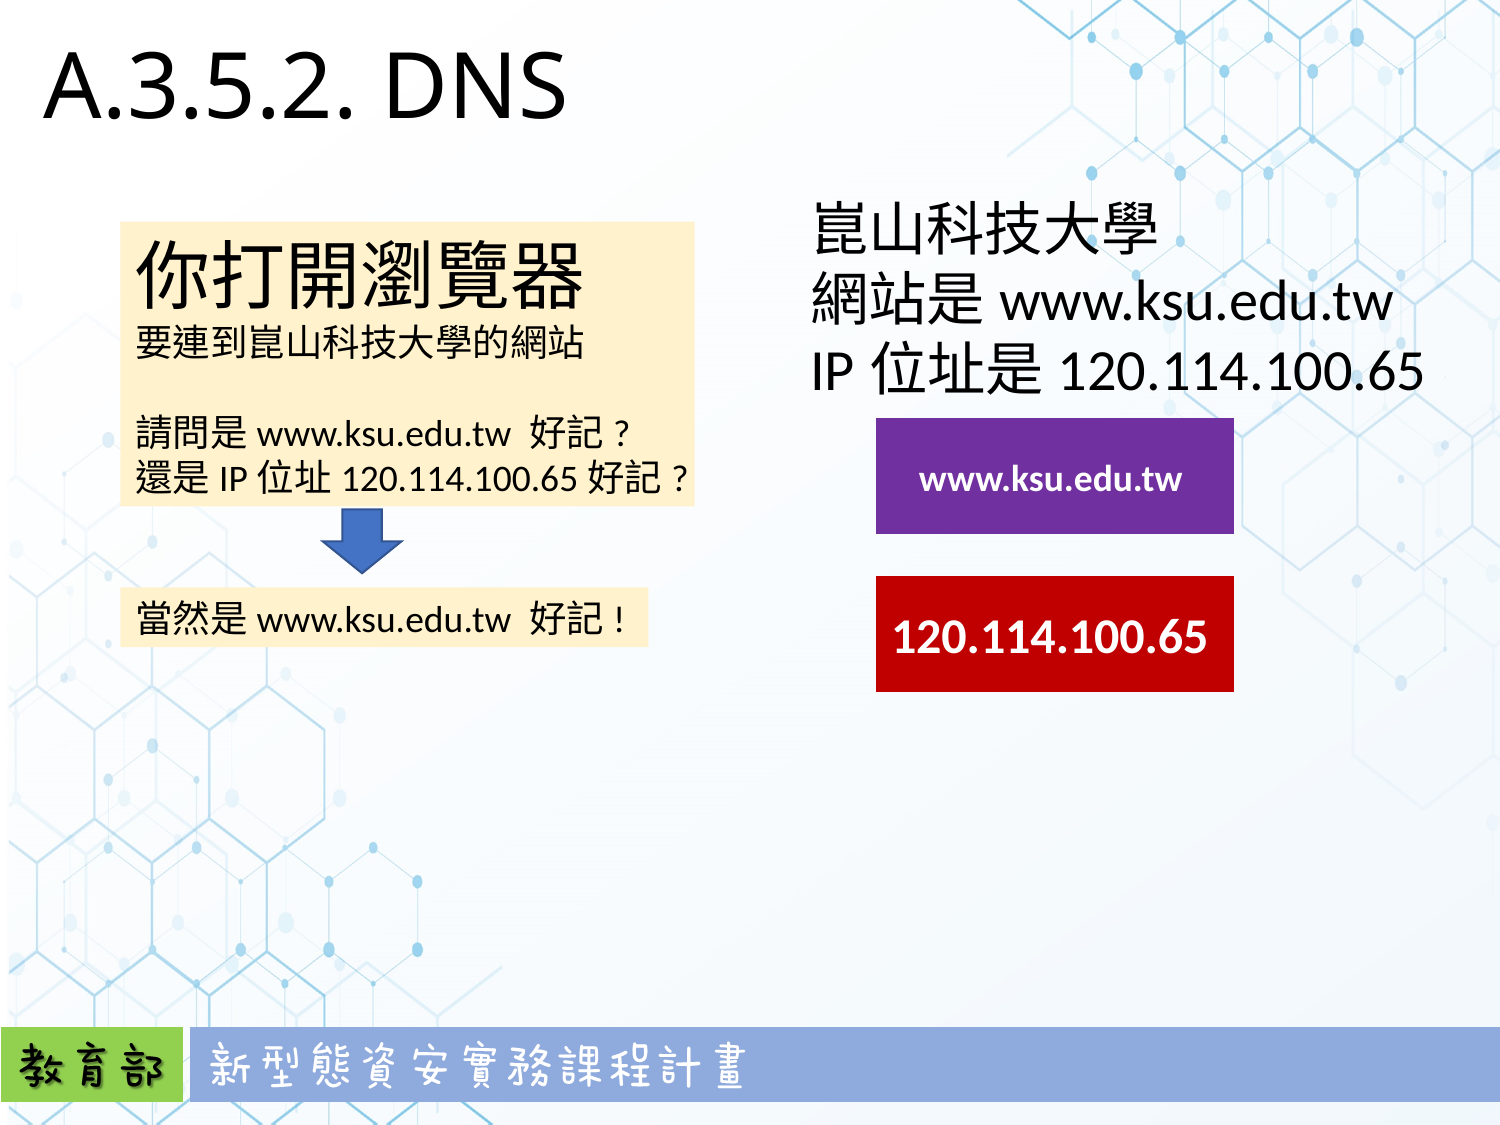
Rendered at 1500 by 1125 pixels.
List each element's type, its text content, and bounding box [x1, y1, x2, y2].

text_box www.ksu.edu.tw [875, 417, 1235, 535]
text_box [319, 508, 405, 575]
text_box 你打開瀏覽器 要連到崑山科技大學的網站 請問是www.ksu.edu.tw 好記? 還是IP位址120.114.100.65好記? [120, 221, 695, 507]
text_box 崑山科技大學 網站是www.ksu.edu.tw IP位址是120.114.100.65 [795, 184, 1468, 410]
text_box 當然是www.ksu.edu.tw 好記! [120, 587, 649, 648]
picture [0, 0, 1500, 1125]
text_box 120.114.100.65 [875, 575, 1235, 693]
title A.3.5.2. DNS [28, 22, 1323, 156]
